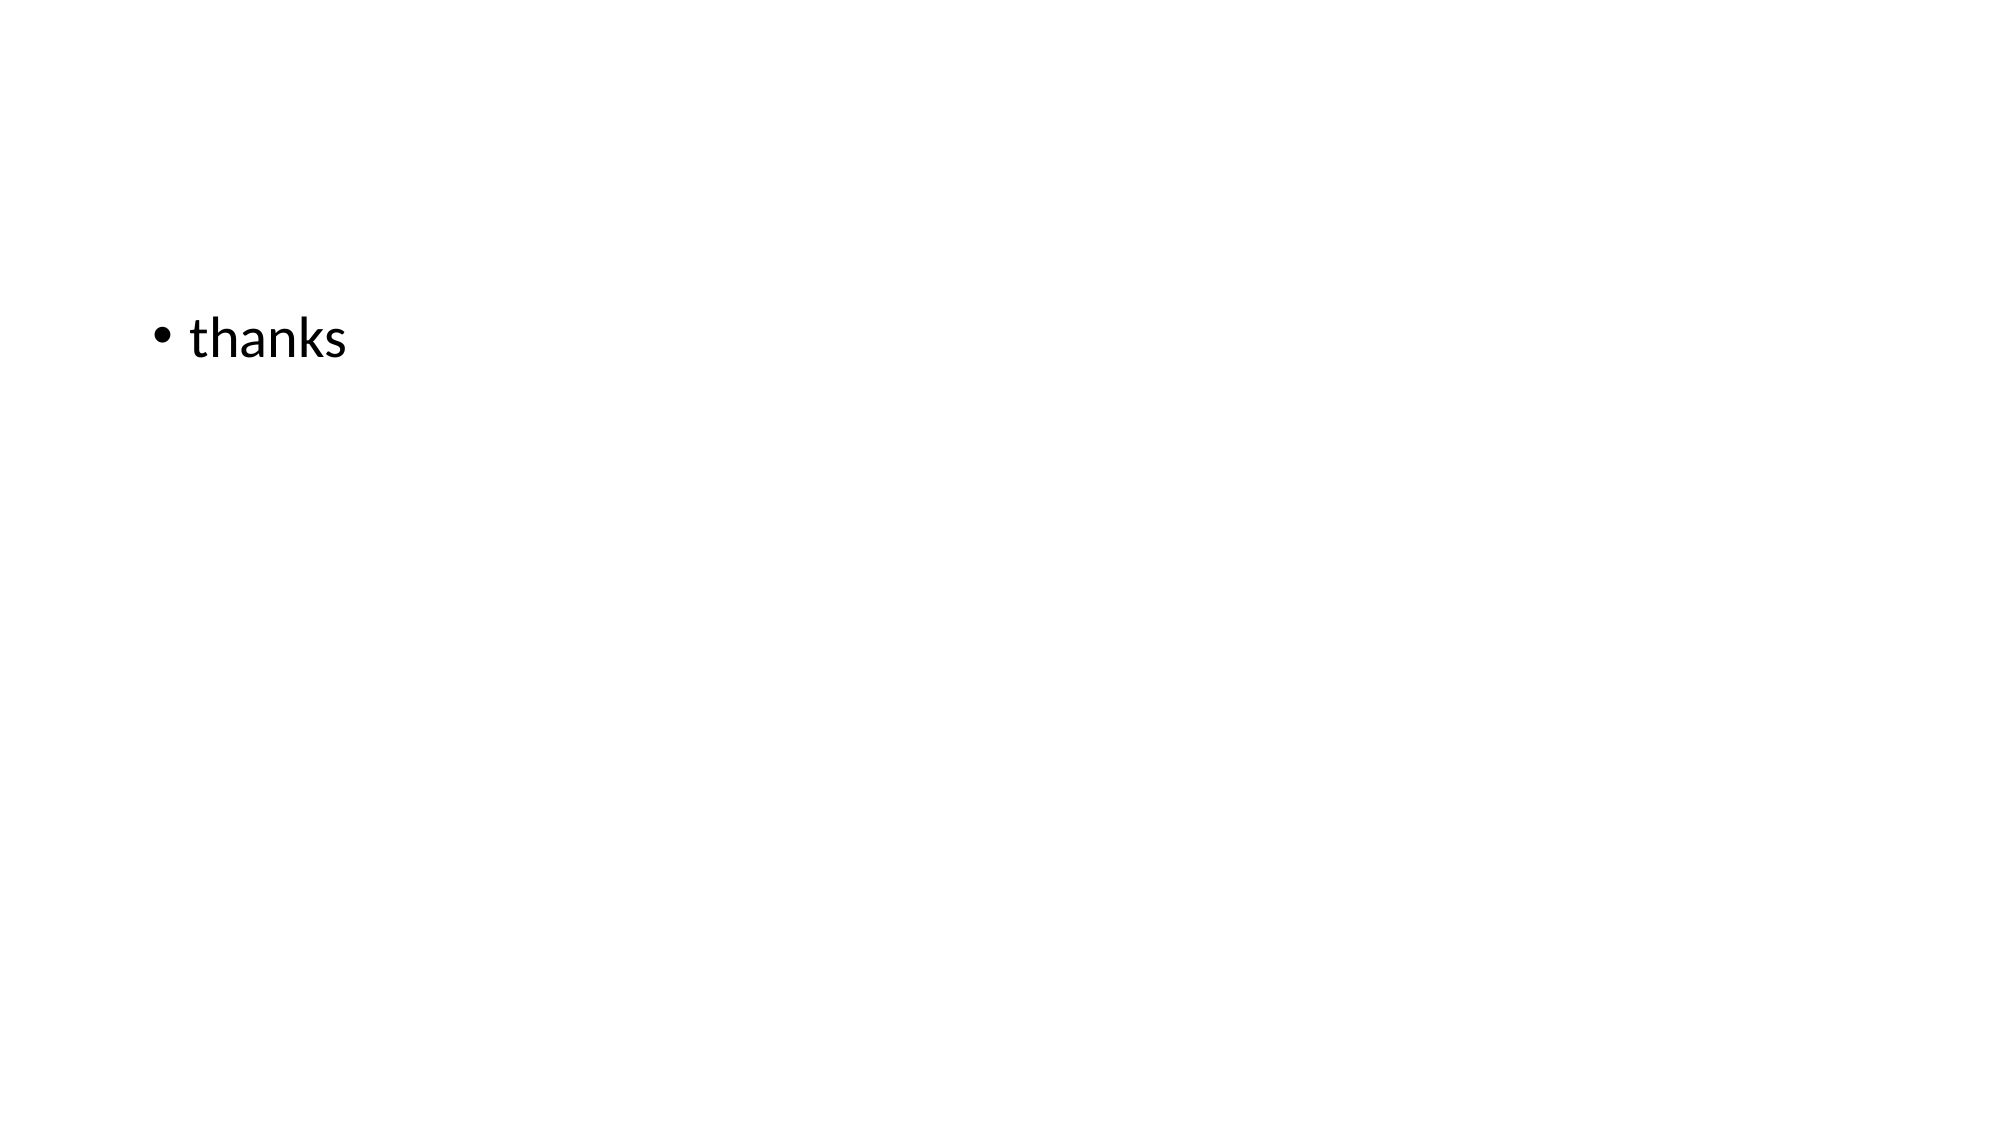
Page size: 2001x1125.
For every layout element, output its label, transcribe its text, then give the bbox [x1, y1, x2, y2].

list thanks [137, 299, 1863, 1014]
